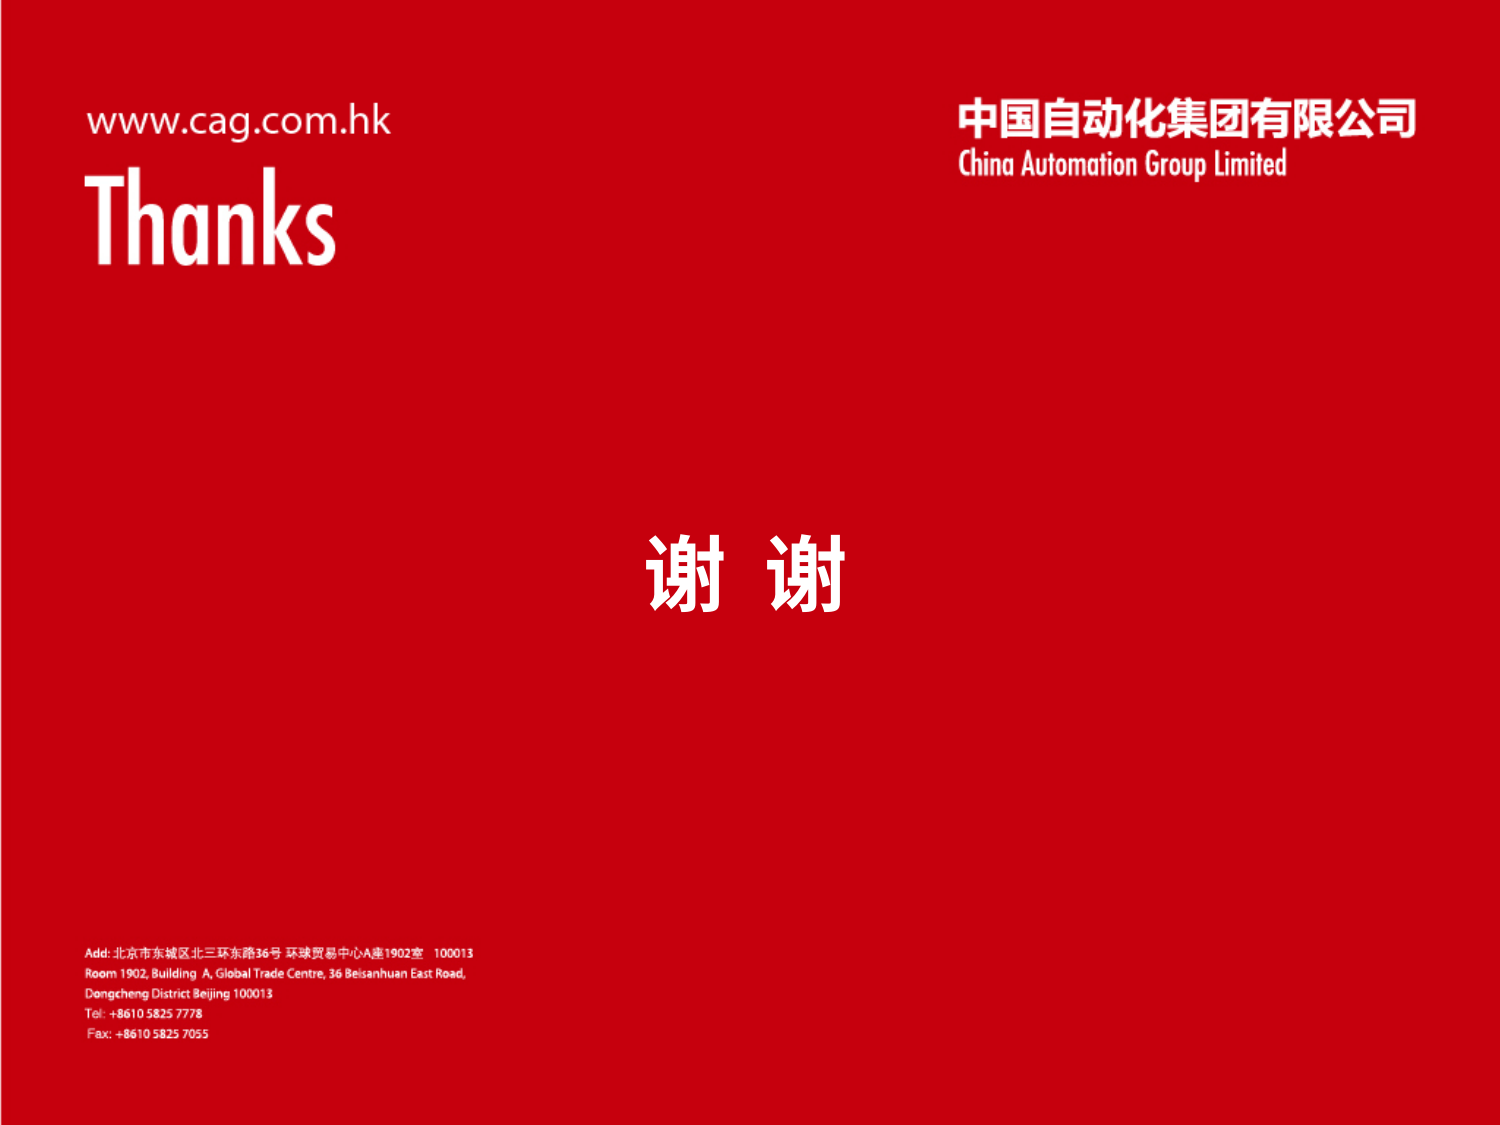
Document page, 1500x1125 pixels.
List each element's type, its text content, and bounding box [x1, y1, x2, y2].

text_box 谢 谢 [222, 514, 1231, 630]
picture [0, 0, 1500, 1125]
